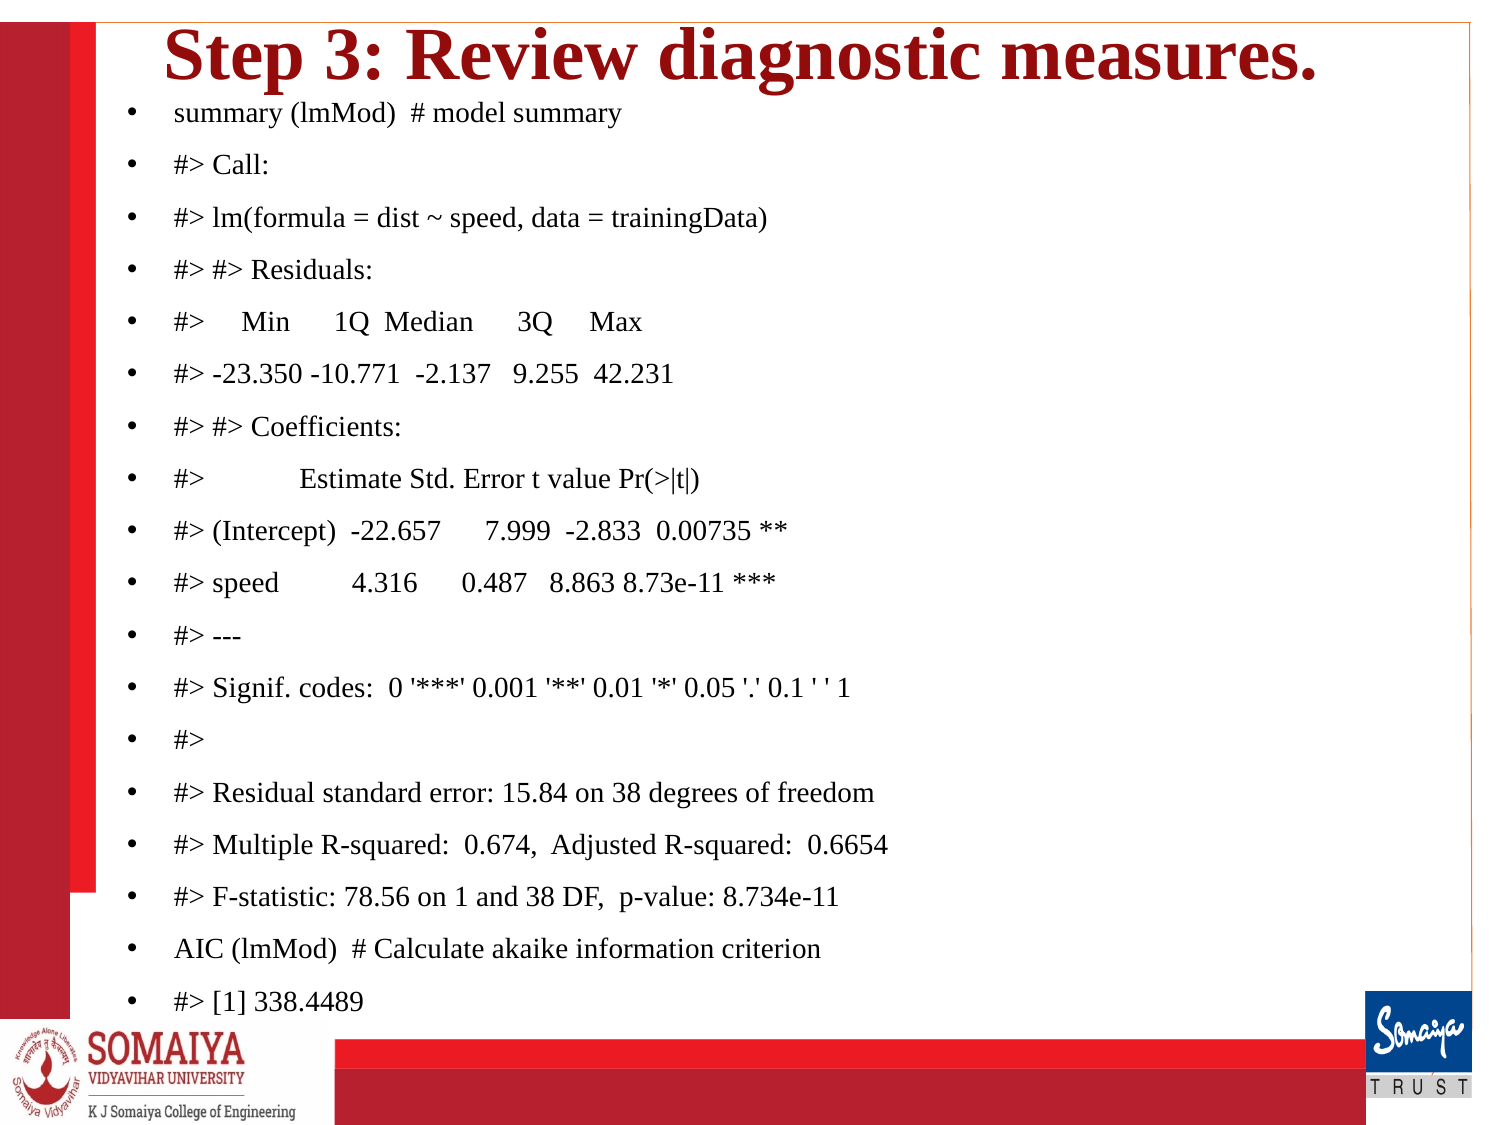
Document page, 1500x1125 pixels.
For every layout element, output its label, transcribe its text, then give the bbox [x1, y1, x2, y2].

list summary (lmMod) # model summary #> Call: #> lm(formula = dist ~ speed, data = trainingData) #> #> Residuals: #> Min 1Q Median 3Q Max #> -23.350 -10.771 -2.137 9.255 42.231 #> #> Coefficients: #> Estimate Std. Error t value Pr(>|t|) #> (Intercept) -22.657 7.999 -2.833 0.00735 ** #> speed 4.316 0.487 8.863 8.73e-11 *** #> --- #> Signif. codes: 0 '***' 0.001 '**' 0.01 '*' 0.05 '.' 0.1 ' ' 1 #> #> Residual standard error: 15.84 on 38 degrees of freedom #> Multiple R-squared: 0.674, Adjusted R-squared: 0.6654 #> F-statistic: 78.56 on 1 and 38 DF, p-value: 8.734e-11 AIC (lmMod) # Calculate akaike information criterion #> [1] 338.4489 [112, 90, 1463, 833]
title Step 3: Review diagnostic measures. [134, 7, 1349, 90]
picture [0, 22, 327, 1125]
picture [335, 1040, 1365, 1125]
picture [1365, 991, 1472, 1098]
